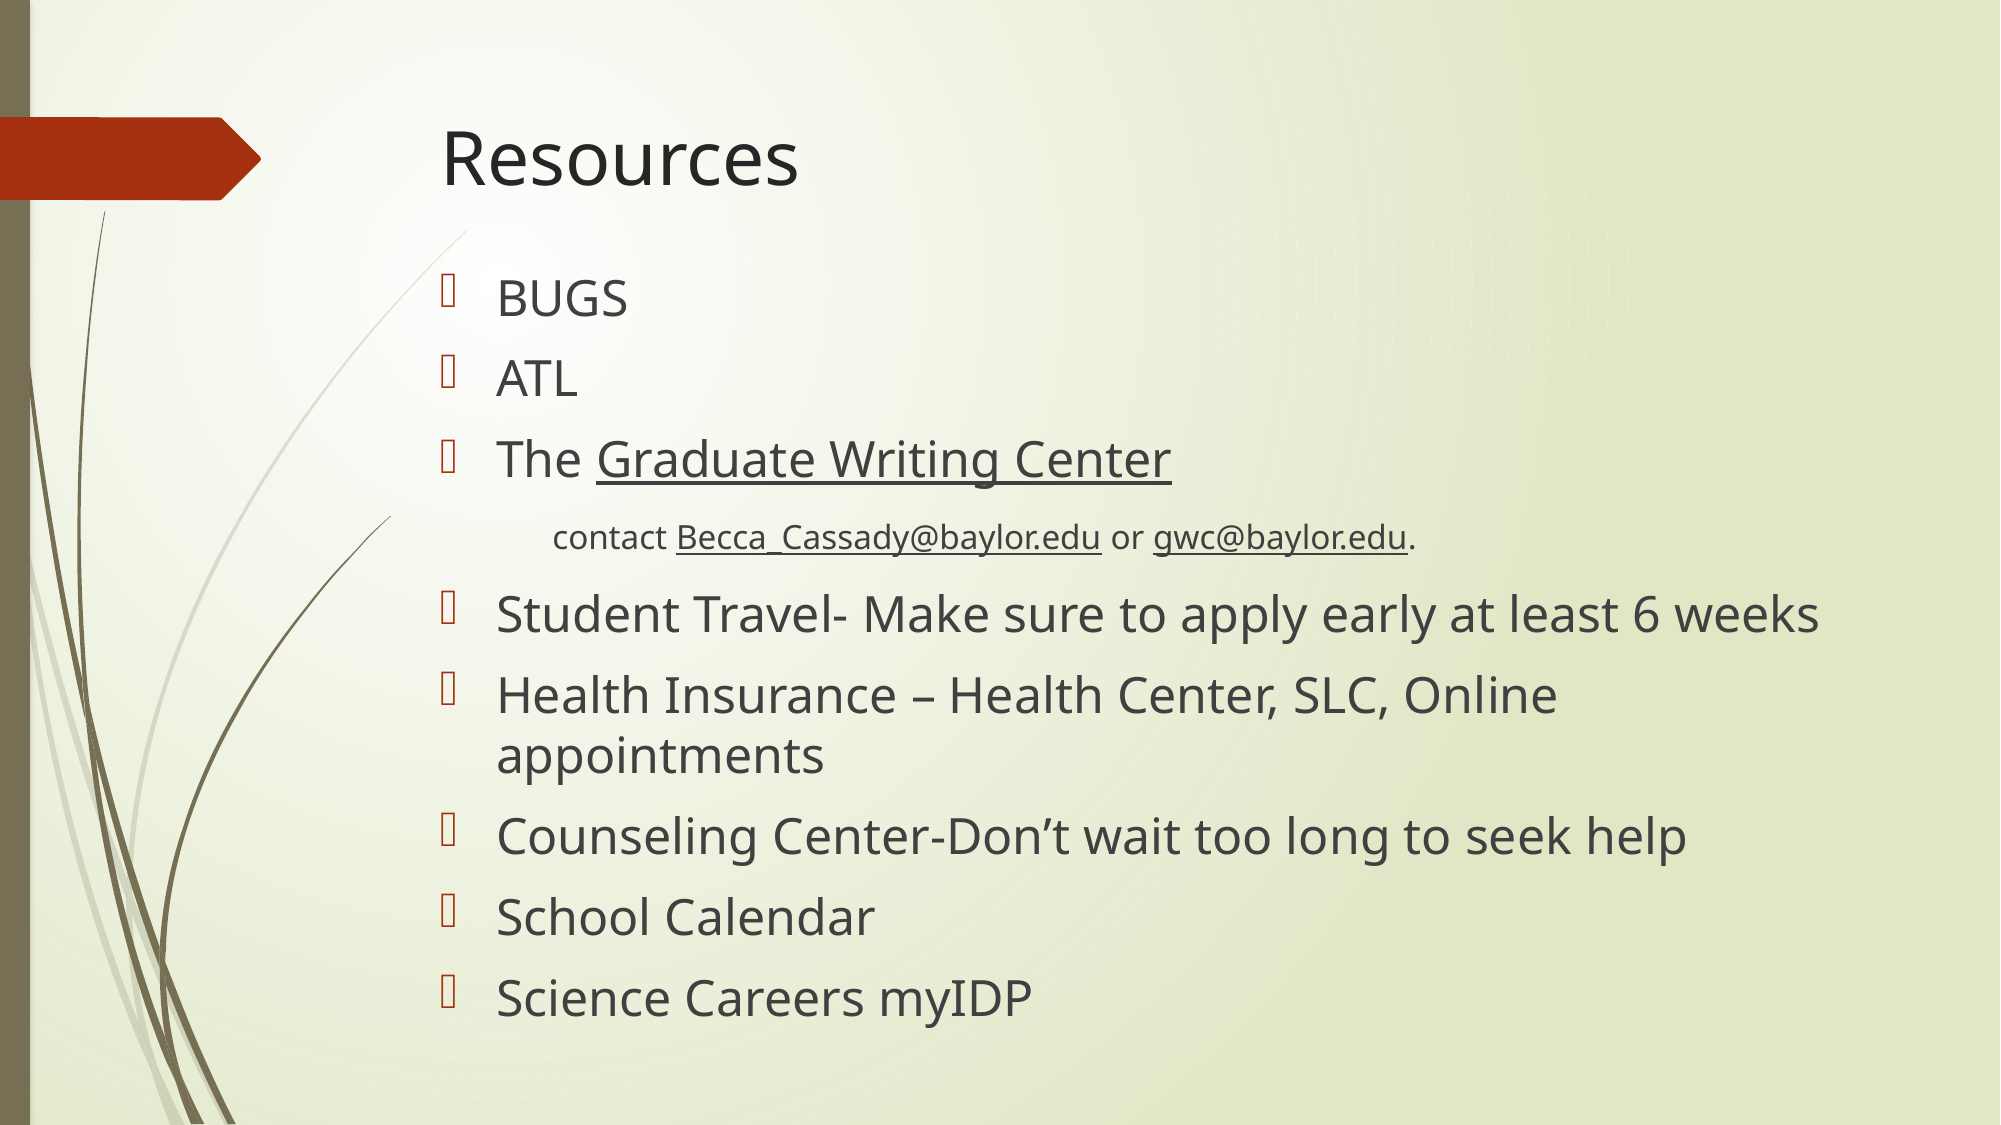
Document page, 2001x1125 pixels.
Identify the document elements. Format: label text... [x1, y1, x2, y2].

title Resources [425, 102, 1888, 258]
list BUGS ATL The Graduate Writing Center contact Becca_Cassady@baylor.edu or gwc@baylor.edu. Student Travel- Make sure to apply early at least 6 weeks Health Insurance – Health Center, SLC, Online appointments Counseling Center-Don’t wait too long to seek help School Calendar Science Careers myIDP [424, 258, 1888, 1098]
